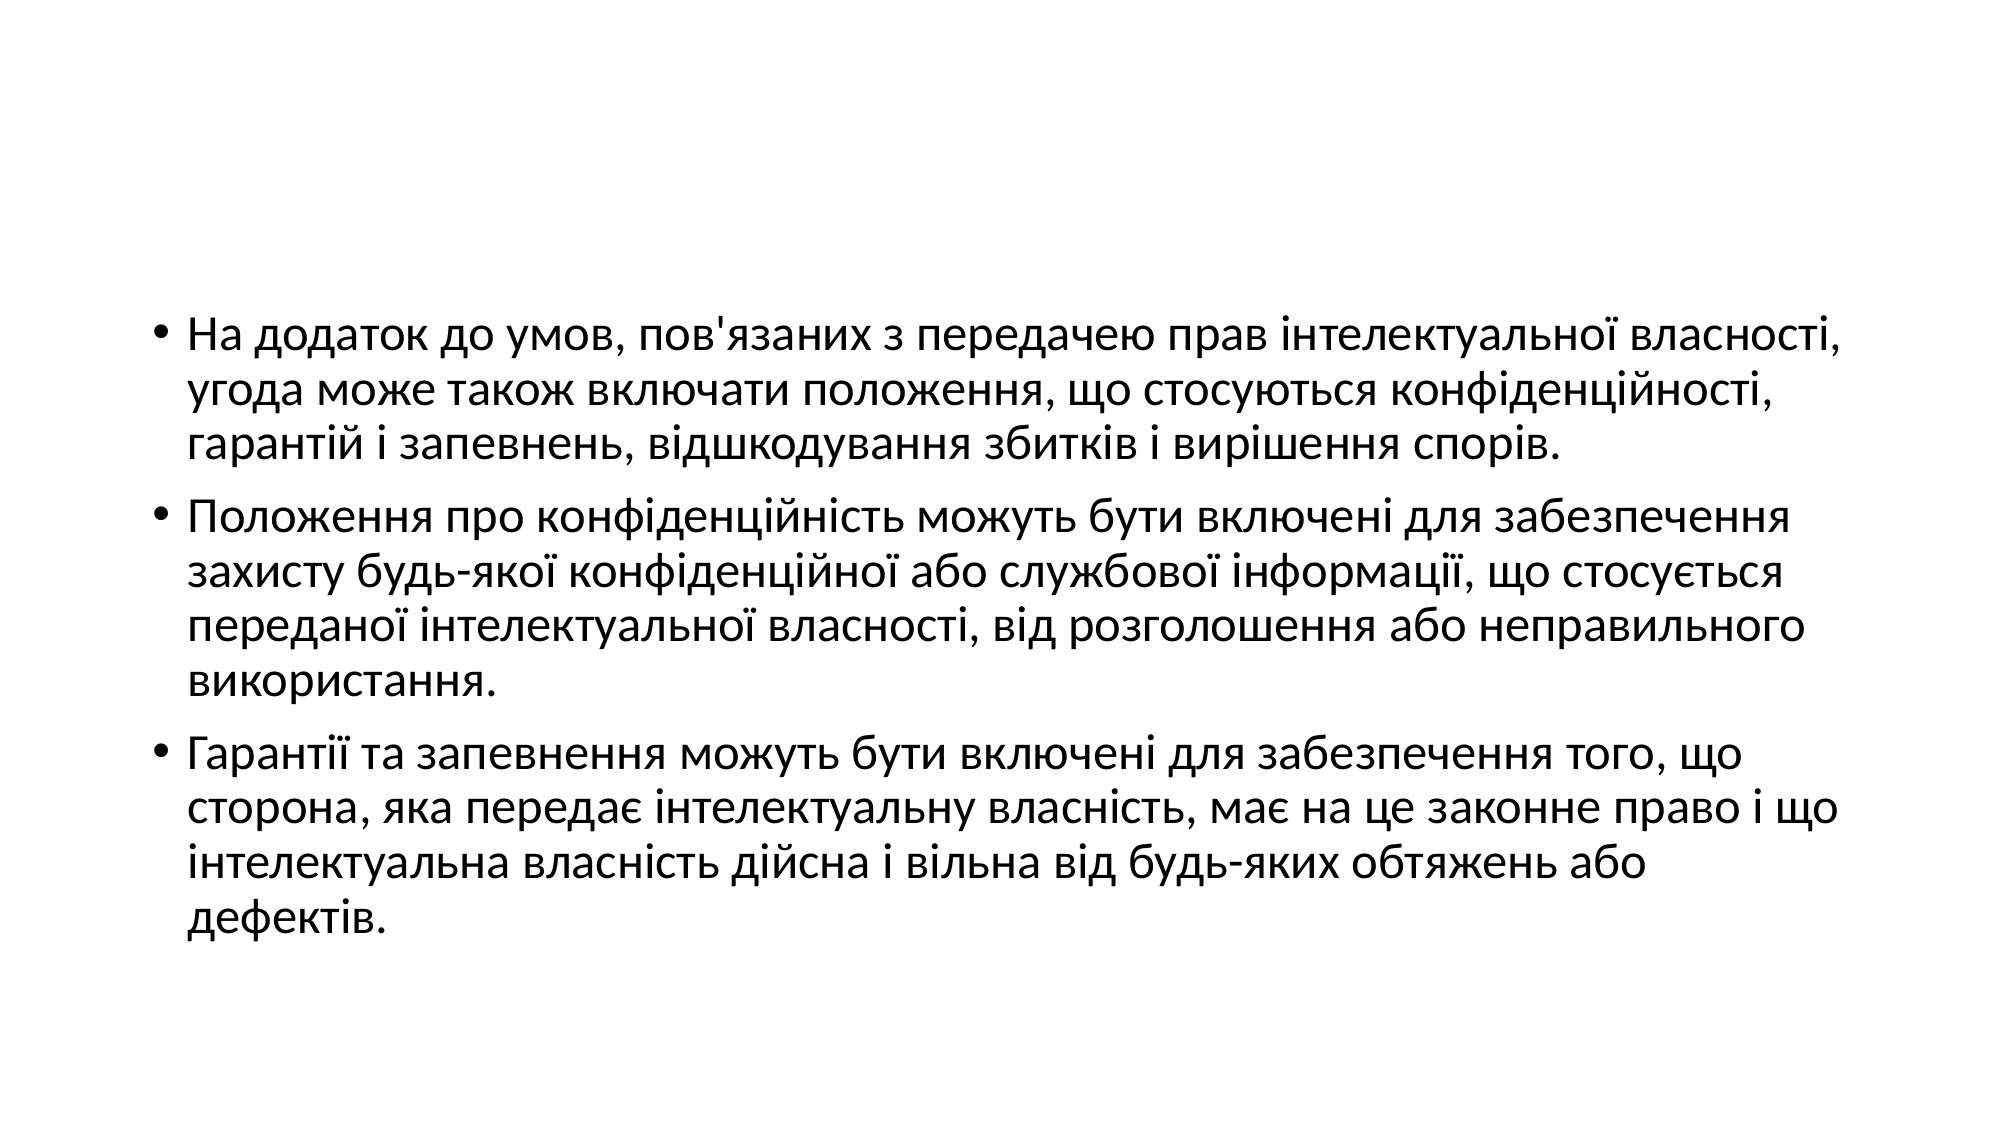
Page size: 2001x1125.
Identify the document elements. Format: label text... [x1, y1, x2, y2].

list На додаток до умов, пов'язаних з передачею прав інтелектуальної власності, угода може також включати положення, що стосуються конфіденційності, гарантій і запевнень, відшкодування збитків і вирішення спорів. Положення про конфіденційність можуть бути включені для забезпечення захисту будь-якої конфіденційної або службової інформації, що стосується переданої інтелектуальної власності, від розголошення або неправильного використання. Гарантії та запевнення можуть бути включені для забезпечення того, що сторона, яка передає інтелектуальну власність, має на це законне право і що інтелектуальна власність дійсна і вільна від будь-яких обтяжень або дефектів. [137, 299, 1863, 1014]
